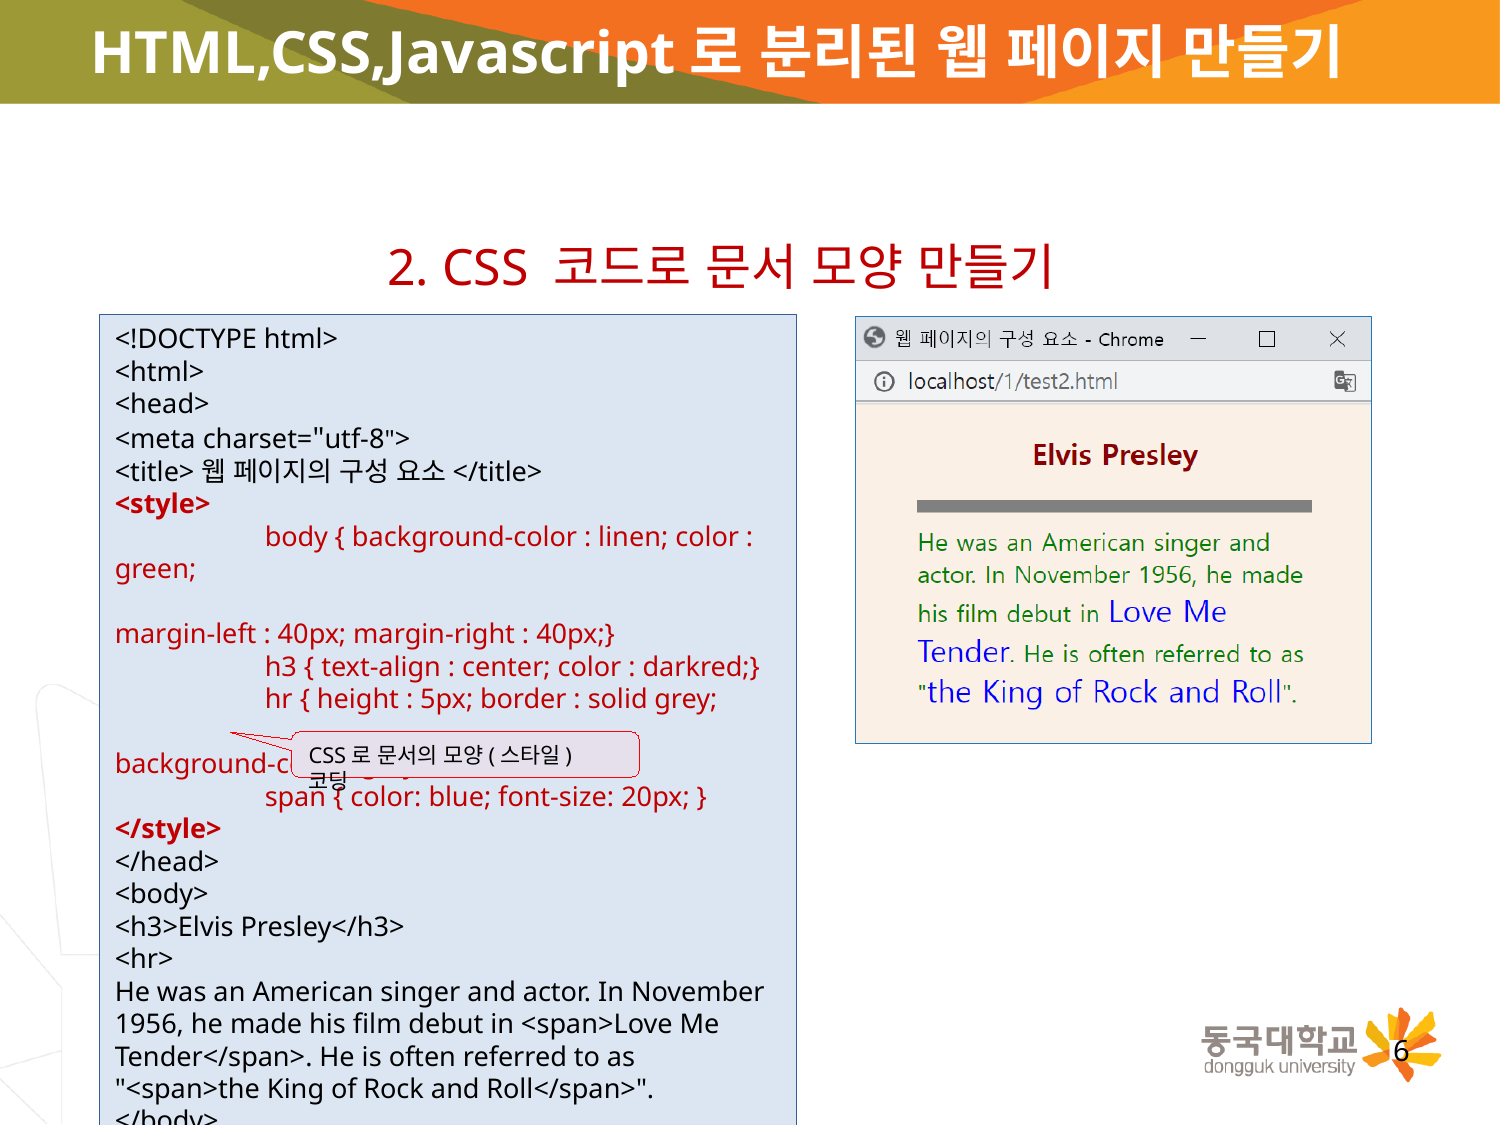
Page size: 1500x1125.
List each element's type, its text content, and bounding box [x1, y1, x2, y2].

picture [0, 0, 1500, 1124]
text_box CSS로 문서의 모양(스타일) 코딩 [230, 731, 640, 778]
text_box 2. CSS 코드로 문서 모양 만들기 [372, 227, 1071, 303]
title HTML,CSS,Javascript로 분리된 웹 페이지 만들기 [74, 4, 1426, 97]
slide_number 6 [1074, 1024, 1426, 1103]
text_box <!DOCTYPE html> <html> <head> <meta charset="utf-8"> <title>웹 페이지의 구성 요소</title> <style> body { background-color : linen; color : green; margin-left : 40px; margin-right : 40px;} h3 { text-align : center; color : darkred;} hr { height : 5px; border : solid grey; background-color : grey } span { color: blue; font-size: 20px; } </style> </head> <body> <h3>Elvis Presley</h3> <hr> He was an American singer and actor. In November 1956, he made his film debut in <span>Love Me Tender</span>. He is often referred to as "<span>the King of Rock and Roll</span>". </body> </html> [99, 314, 797, 1125]
